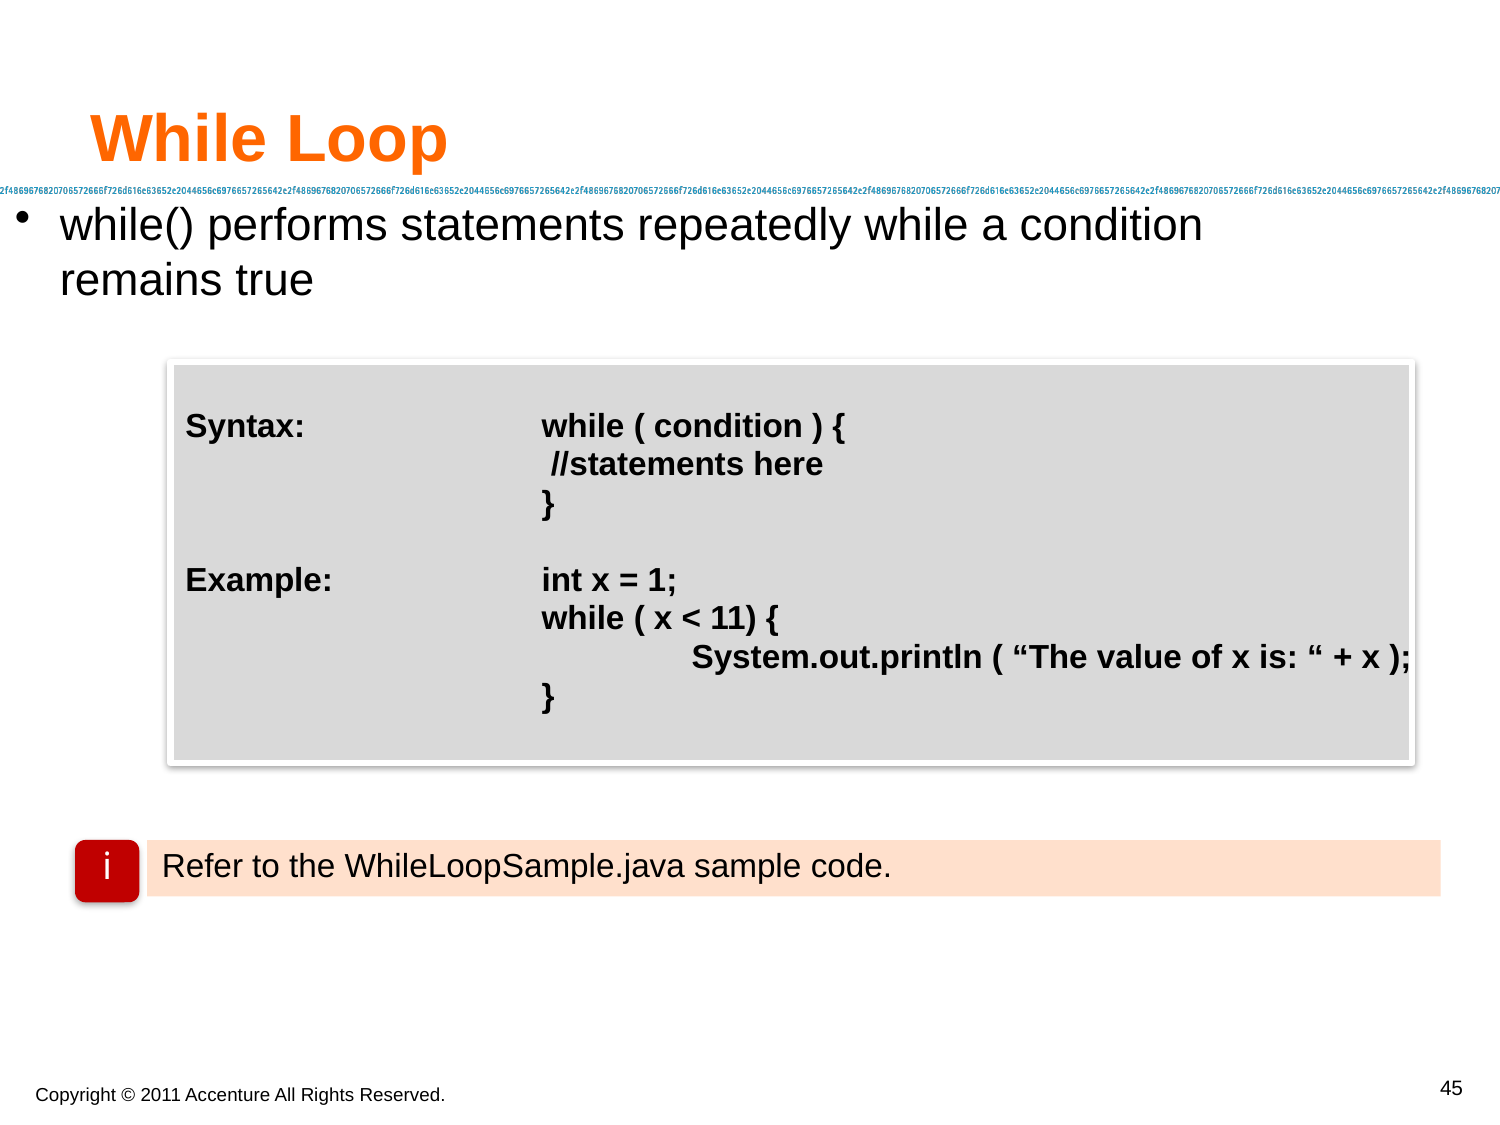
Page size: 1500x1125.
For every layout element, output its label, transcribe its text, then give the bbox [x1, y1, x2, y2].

text_box Refer to the WhileLoopSample.java sample code. [147, 840, 1441, 897]
title While Loop [74, 32, 1413, 183]
text_box 45 [1200, 1062, 1478, 1107]
text_box i [75, 839, 140, 903]
text_box Syntax: while ( condition ) { //statements here } Example: int x = 1; while ( x < 11) { System.out.println ( “The value of x is: “ + x ); } [167, 359, 1415, 766]
picture [0, 186, 1500, 194]
list while() performs statements repeatedly while a condition remains true [0, 187, 1388, 1063]
